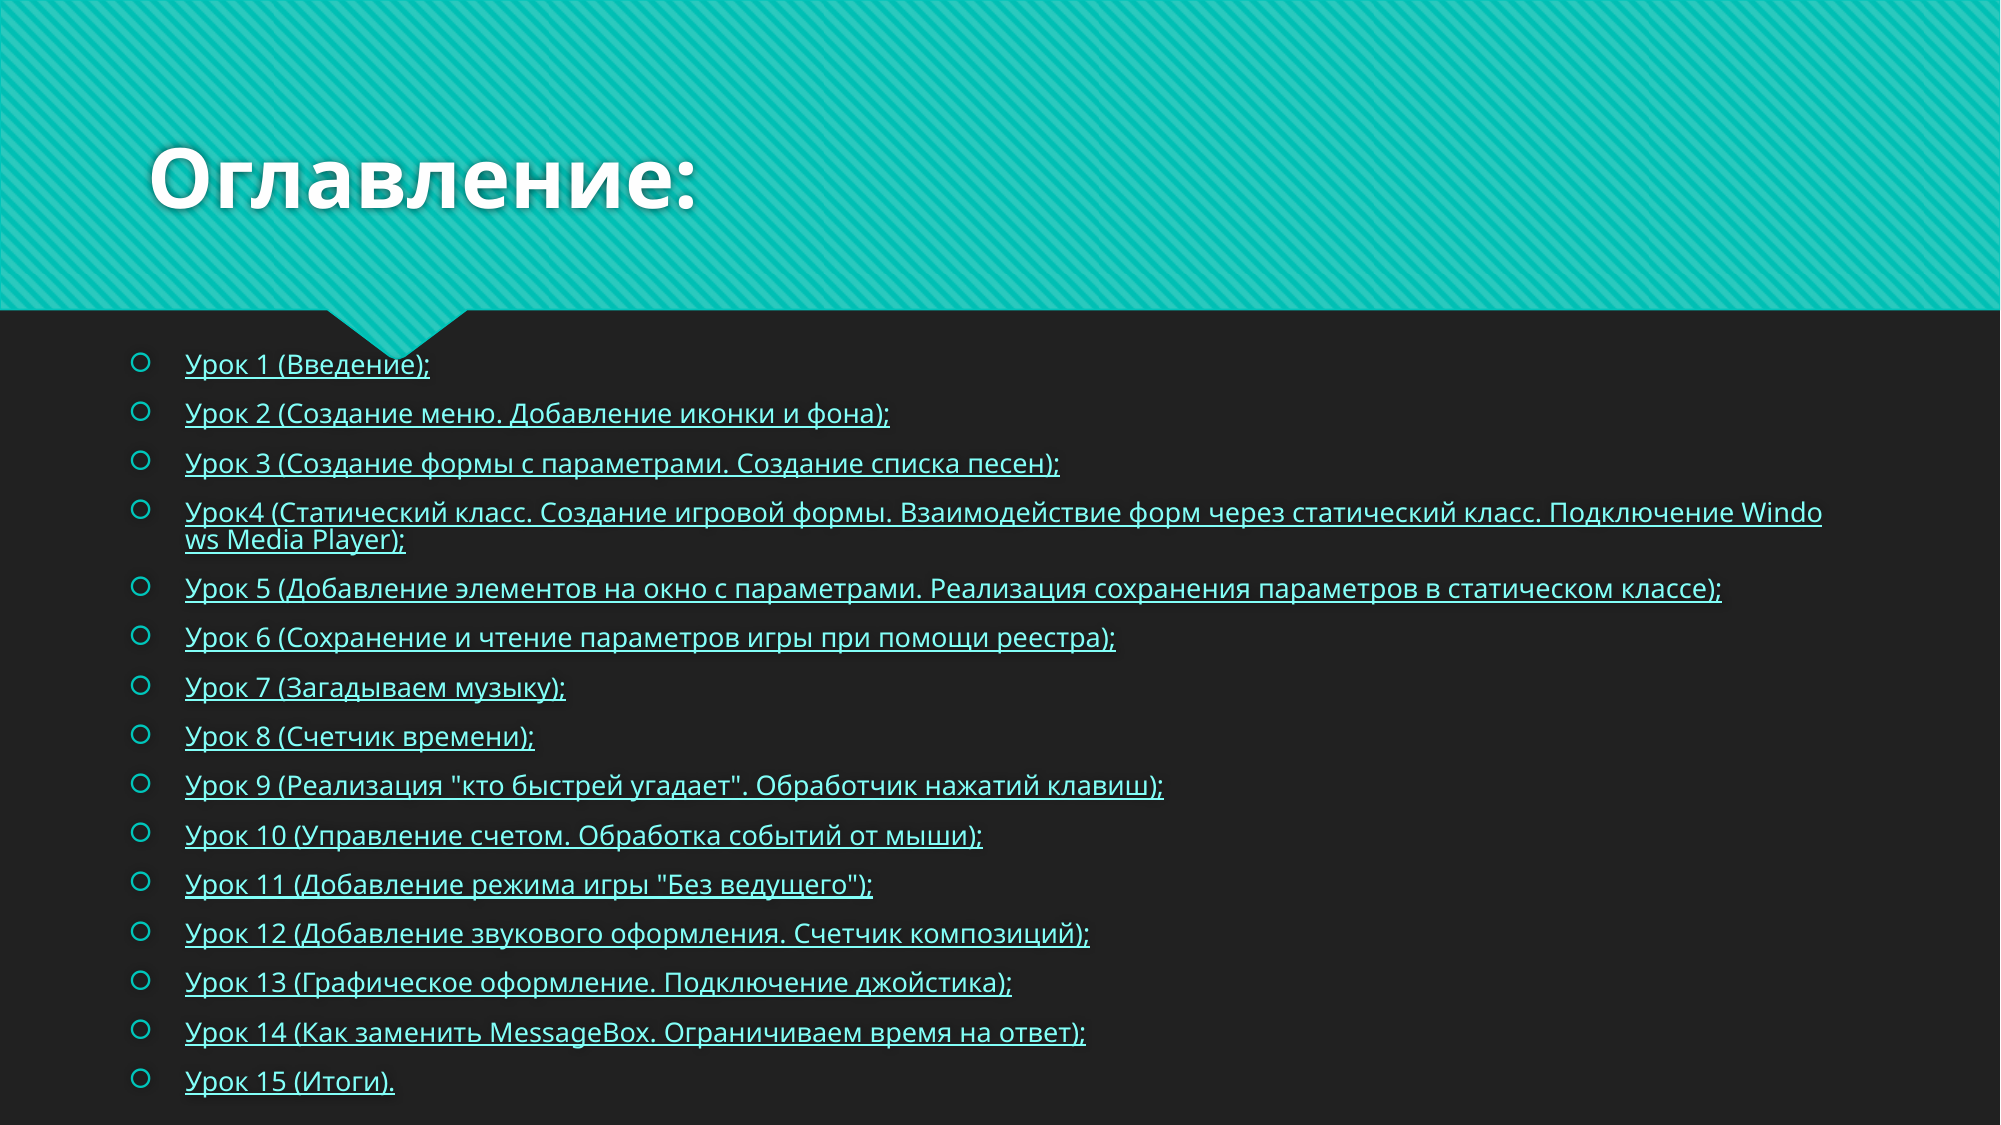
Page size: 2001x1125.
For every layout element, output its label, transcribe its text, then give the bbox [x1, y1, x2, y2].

title Оглавление: [132, 73, 1868, 233]
list Урок 1 (Введение); Урок 2 (Создание меню. Добавление иконки и фона); Урок 3 (Создание формы с параметрами. Создание списка песен); Урок4 (Статический класс. Создание игровой формы. Взаимодействие форм через статический класс. Подключение Windows Media Player); Урок 5 (Добавление элементов на окно с параметрами. Реализация сохранения параметров в статическом классе); Урок 6 (Сохранение и чтение параметров игры при помощи реестра); Урок 7 (Загадываем музыку); Урок 8 (Счетчик времени); Урок 9 (Реализация "кто быстрей угадает". Обработчик нажатий клавиш); Урок 10 (Управление счетом. Обработка событий от мыши); Урок 11 (Добавление режима игры "Без ведущего"); Урок 12 (Добавление звукового оформления. Счетчик композиций); Урок 13 (Графическое оформление. Подключение джойстика); Урок 14 (Как заменить MessageBox. Ограничиваем время на ответ); Урок 15 (Итоги). [113, 356, 1839, 1065]
